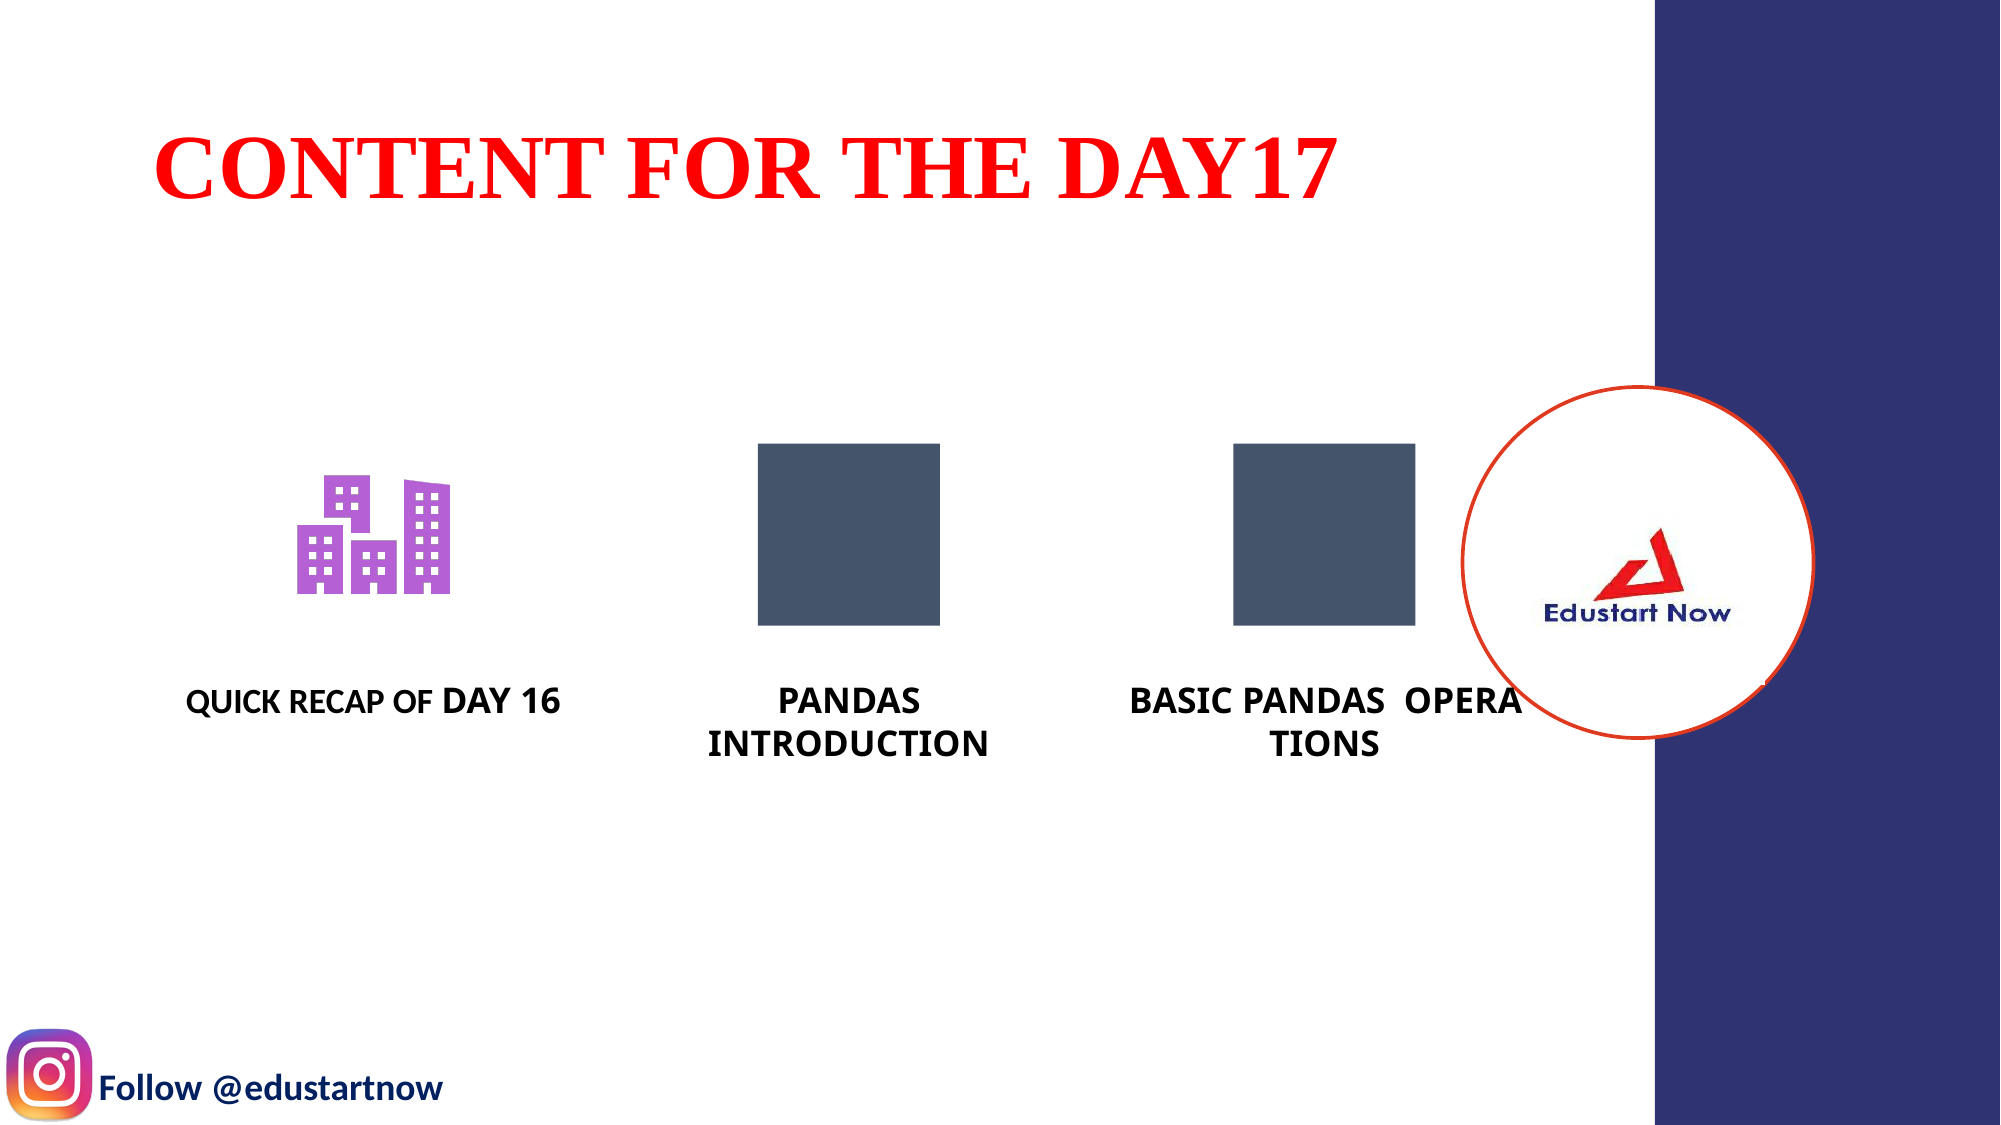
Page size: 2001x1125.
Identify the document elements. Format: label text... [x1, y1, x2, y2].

text_box [1654, 0, 2000, 1125]
picture [0, 1012, 108, 1125]
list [117, 243, 1580, 997]
picture [1580, 468, 1765, 685]
text_box Follow @edustartnow [108, 1055, 534, 1116]
title CONTENT FOR THE DAY17 [137, 59, 1863, 278]
text_box [1580, 385, 1815, 740]
